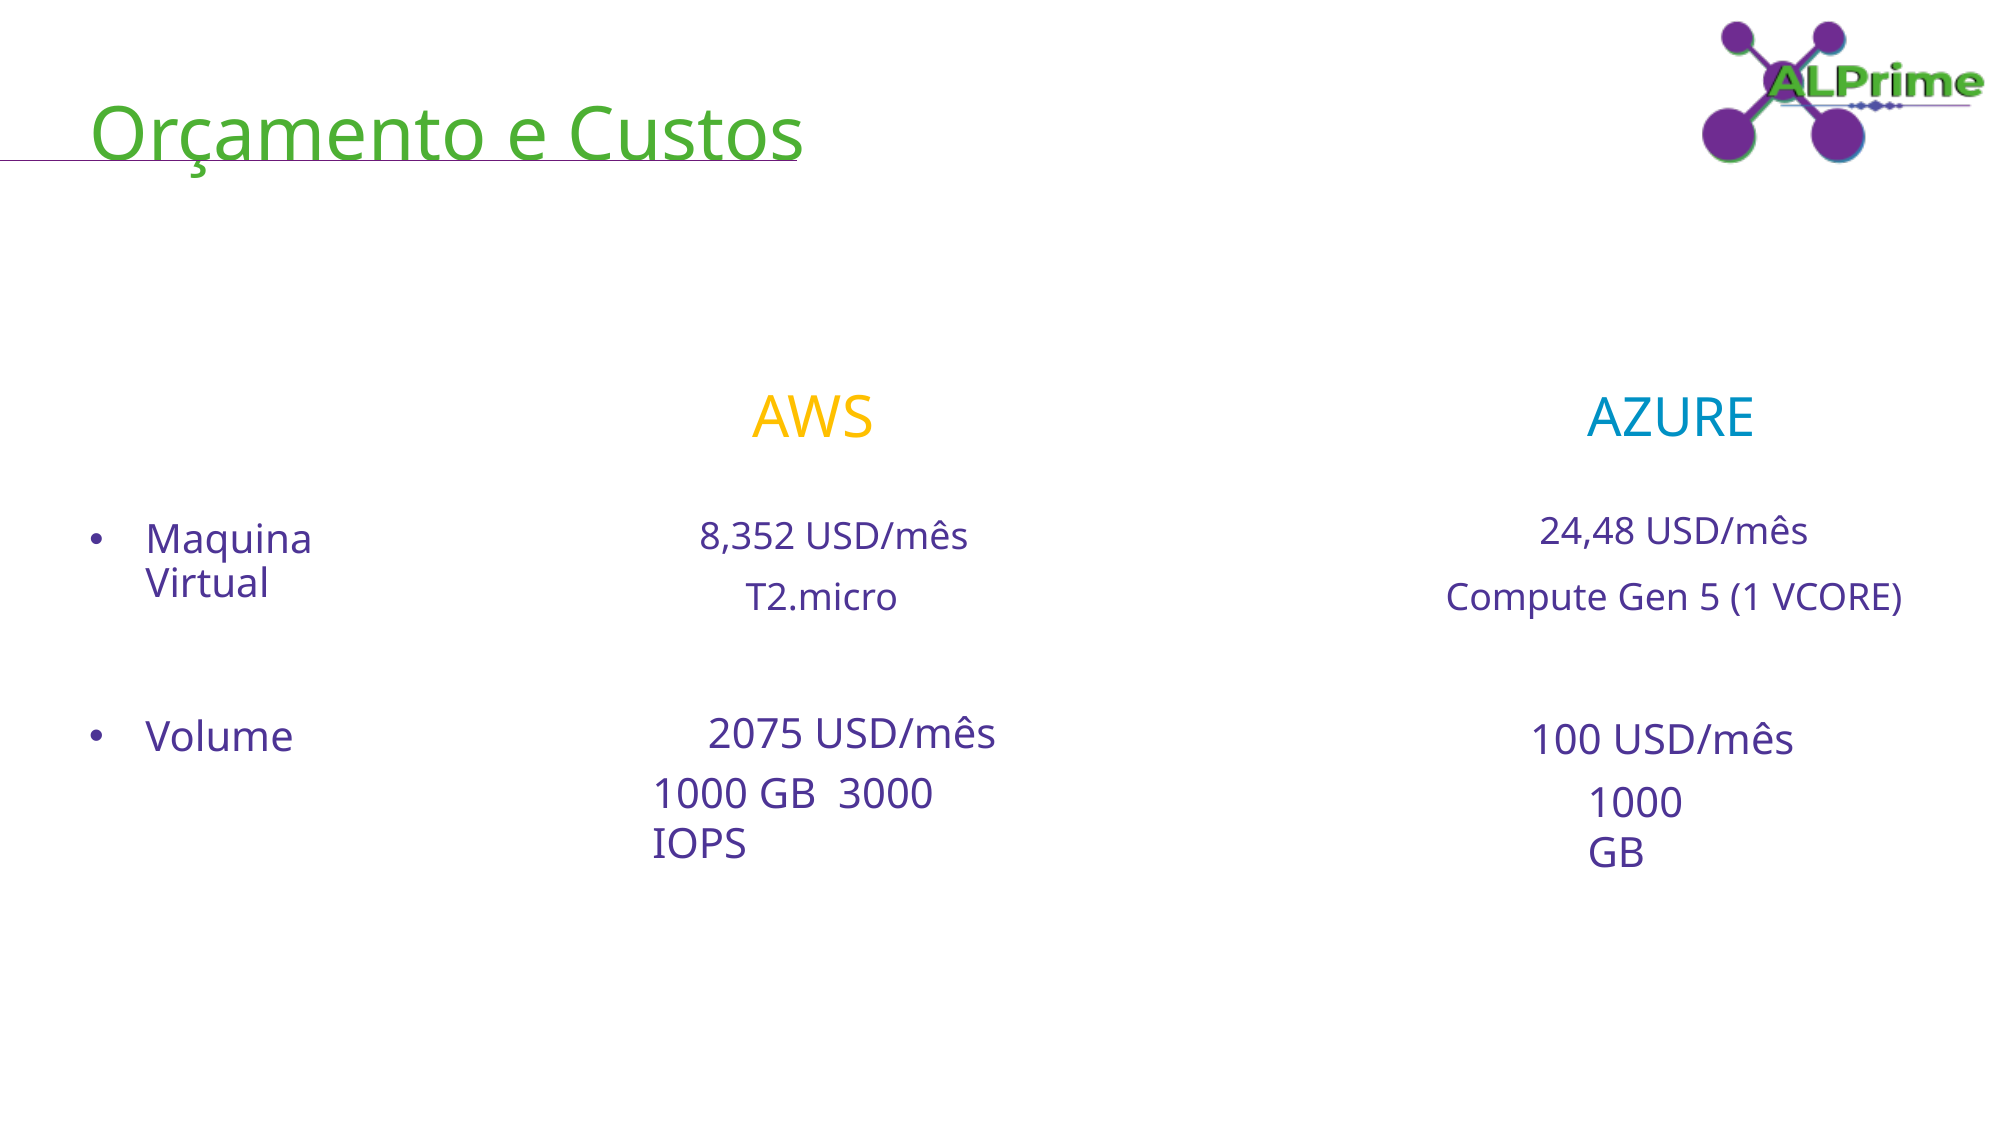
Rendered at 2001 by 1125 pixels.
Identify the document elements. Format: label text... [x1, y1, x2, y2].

text_box 8,352 USD/mês [684, 504, 984, 565]
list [1687, 0, 2000, 249]
text_box 2075 USD/mês [693, 699, 1087, 764]
text_box T2.micro [730, 565, 913, 626]
text_box AZURE [1572, 356, 1776, 481]
title Orçamento e Custos [74, 73, 843, 199]
text_box 1000 GB 3000 IOPS [637, 759, 1031, 875]
text_box 1000 GB [1572, 771, 1765, 883]
text_box Compute Gen 5 (1 VCORE) [1430, 565, 1918, 626]
text_box AWS [737, 356, 891, 481]
text_box 24,48 USD/mês [1524, 499, 1824, 560]
text_box Volume [74, 702, 468, 768]
text_box 100 USD/mês [1515, 705, 1909, 771]
text_box Maquina Virtual [74, 511, 446, 614]
